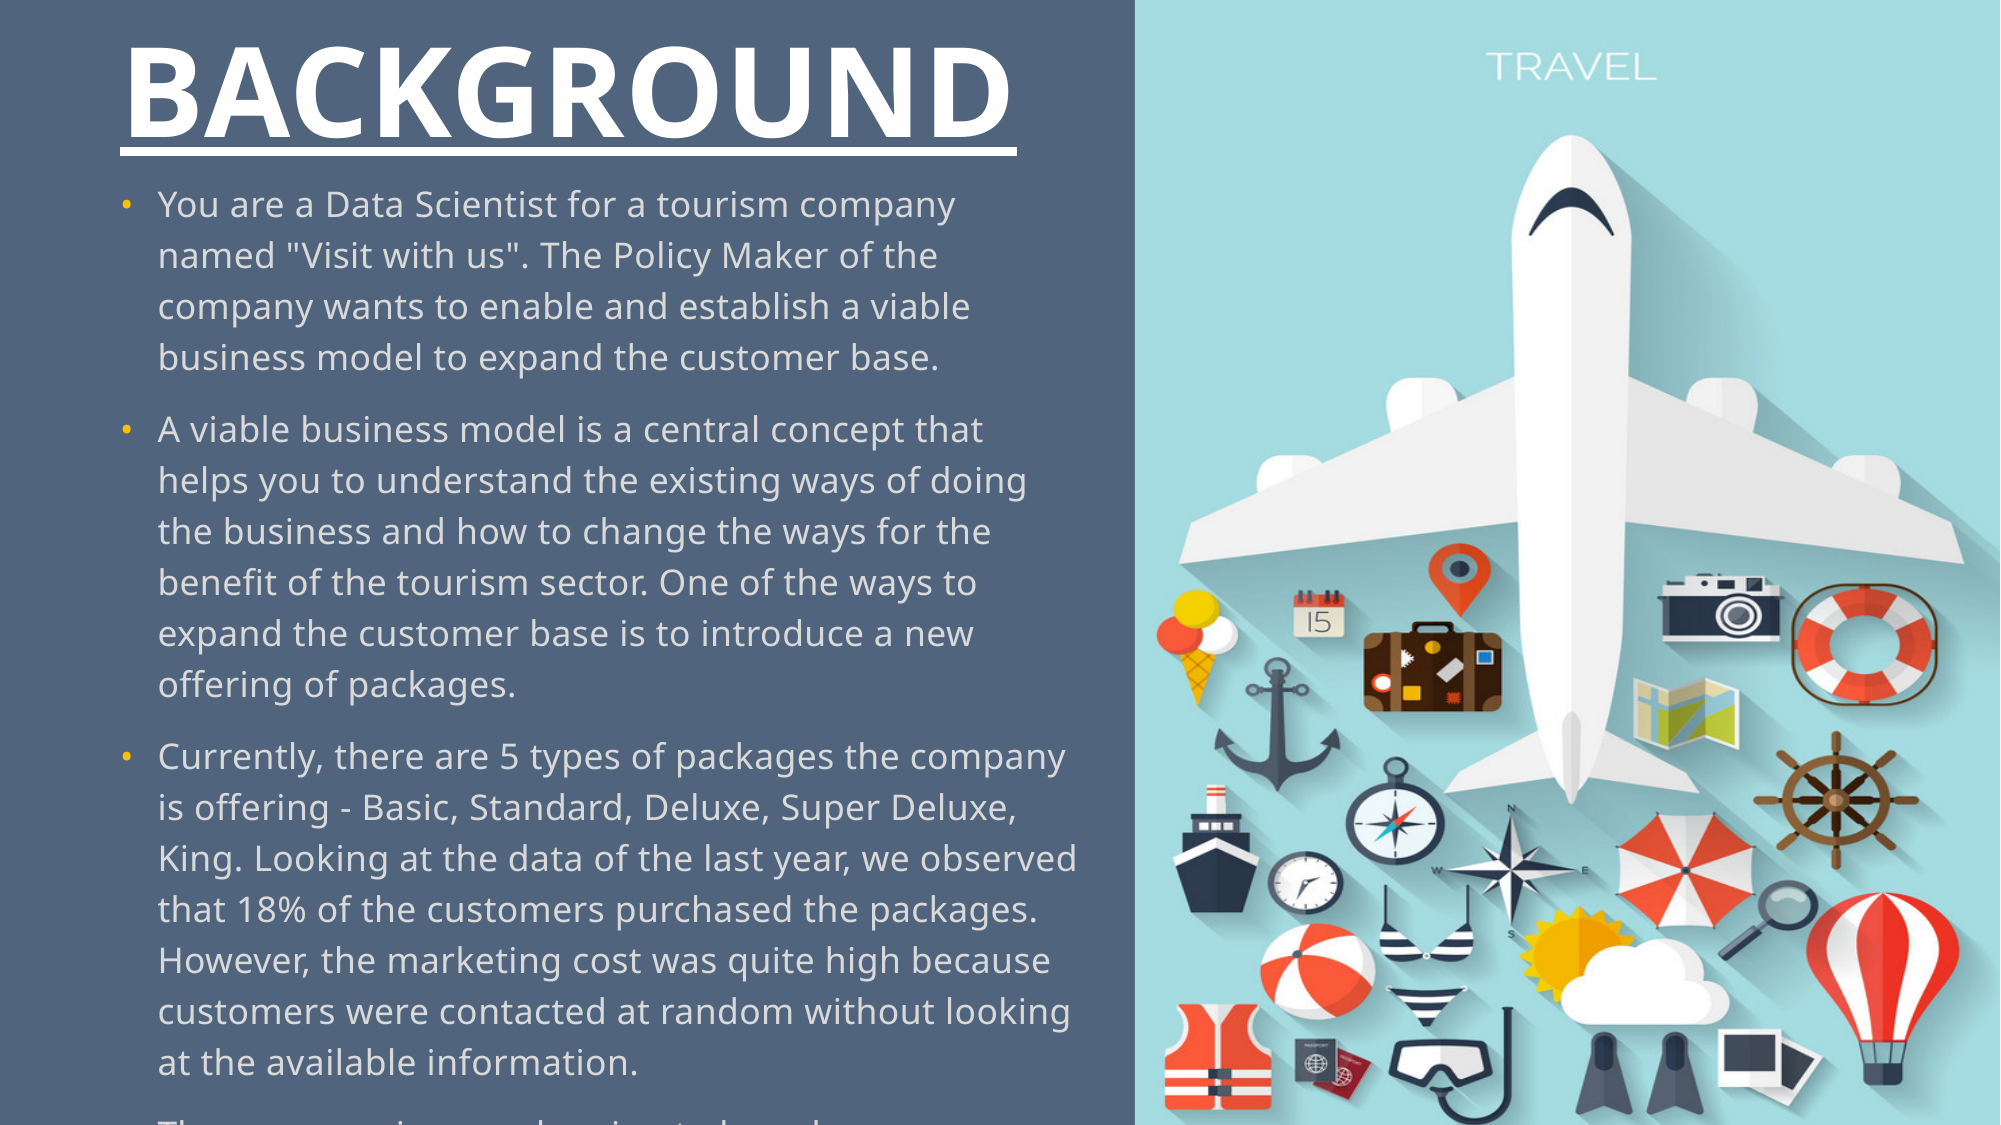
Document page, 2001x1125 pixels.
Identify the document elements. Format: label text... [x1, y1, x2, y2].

list You are a Data Scientist for a tourism company named "Visit with us". The Policy Maker of the company wants to enable and establish a viable business model to expand the customer base. A viable business model is a central concept that helps you to understand the existing ways of doing the business and how to change the ways for the benefit of the tourism sector. One of the ways to expand the customer base is to introduce a new offering of packages. Currently, there are 5 types of packages the company is offering - Basic, Standard, Deluxe, Super Deluxe, King. Looking at the data of the last year, we observed that 18% of the customers purchased the packages. However, the marketing cost was quite high because customers were contacted at random without looking at the available information. The company is now planning to launch a new product i.e. Wellness Tourism Package. Wellness Tourism is defined as Travel that allows the traveler to maintain, enhance or kick-start a healthy lifestyle, and support or increase one's sense of well-being. However, this time company wants to harness the available data of existing and potential customers to make the marketing expenditure more efficient. You as a Data Scientist at "Visit with us" travel company have to analyze the customers' data and information to provide recommendations to the Policy Maker and Marketing Team. [120, 173, 1084, 1040]
picture [1134, 0, 2000, 1125]
title BACKGROUND [120, 31, 1134, 173]
